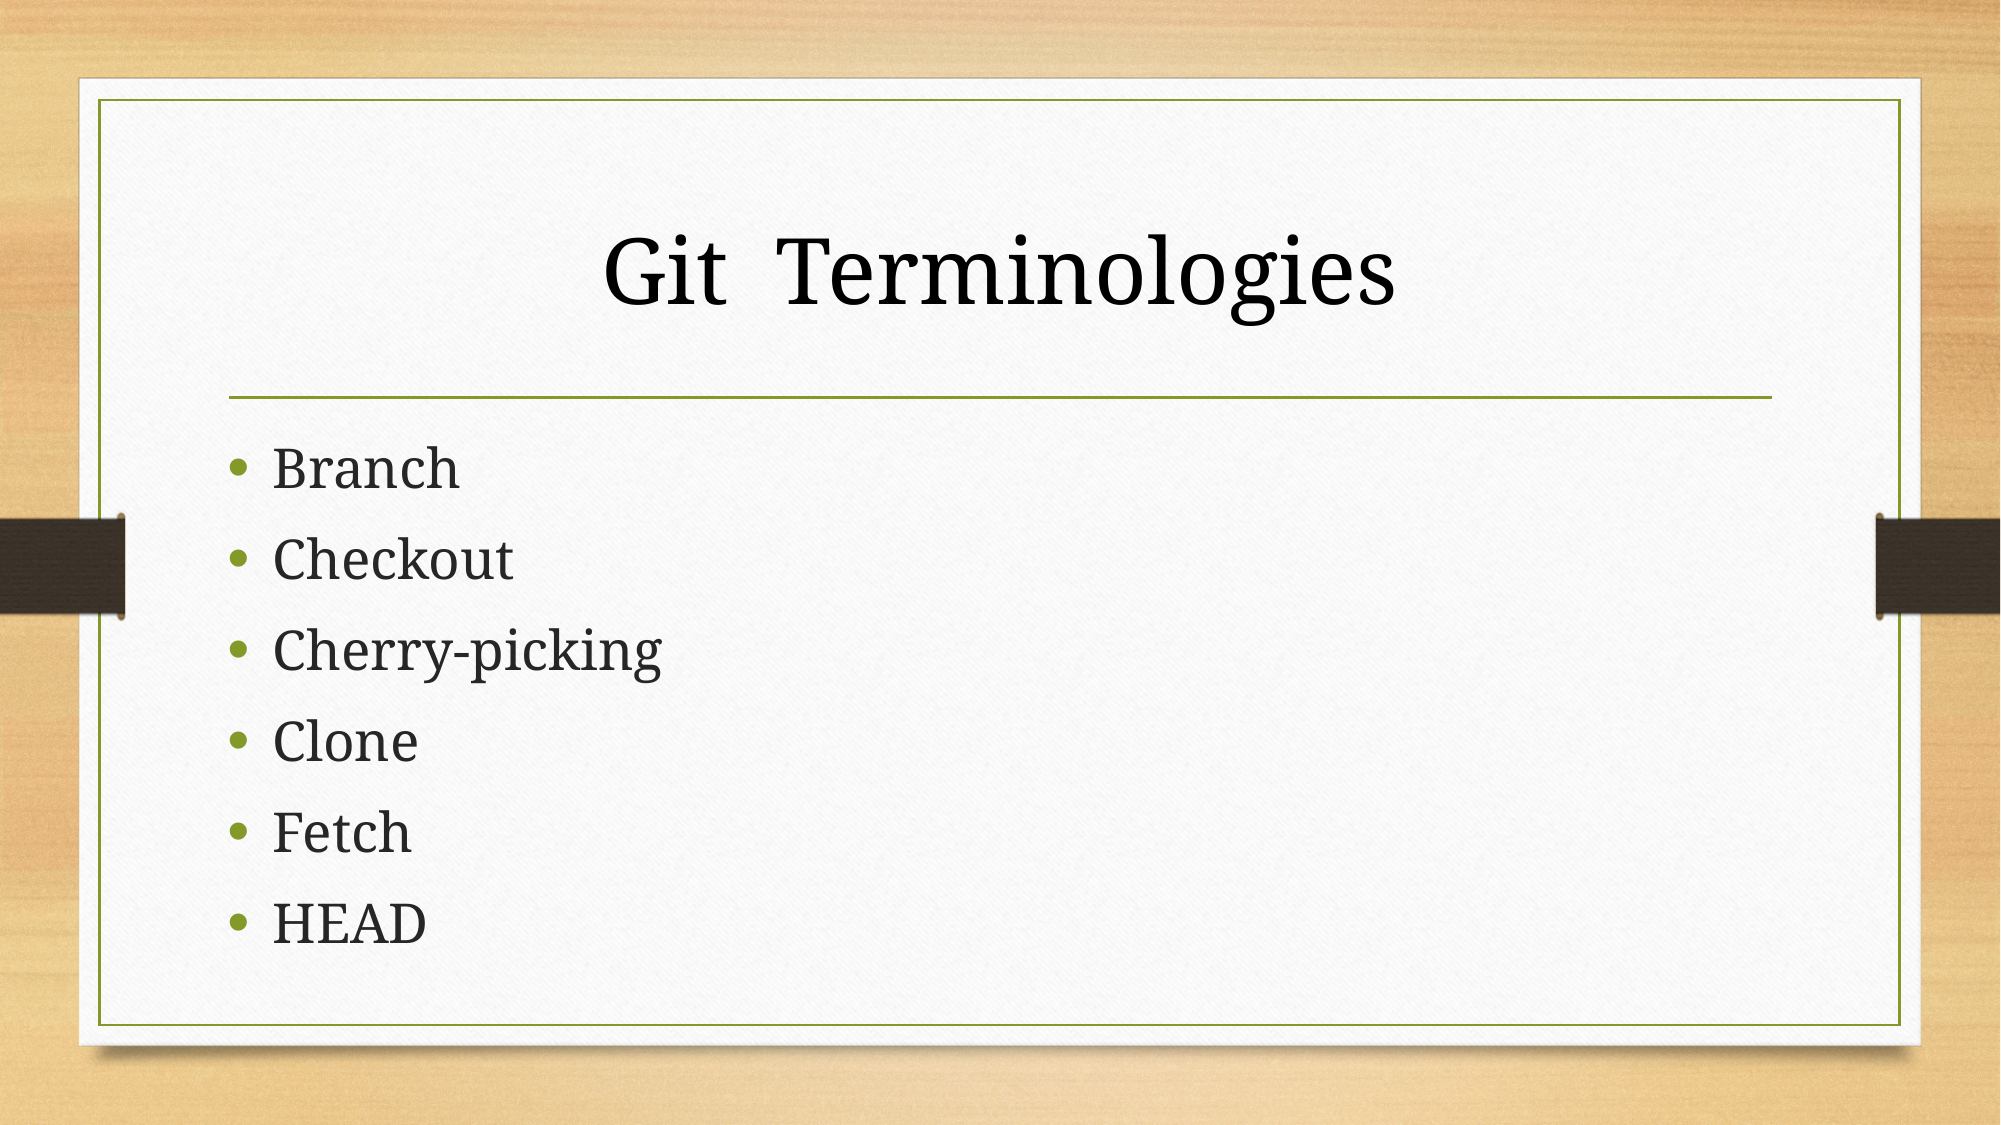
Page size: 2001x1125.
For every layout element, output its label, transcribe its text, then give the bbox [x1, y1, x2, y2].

list Branch Checkout Cherry-picking Clone Fetch HEAD [212, 419, 1788, 964]
picture [0, 0, 2001, 1125]
title Git Terminologies [212, 161, 1788, 375]
